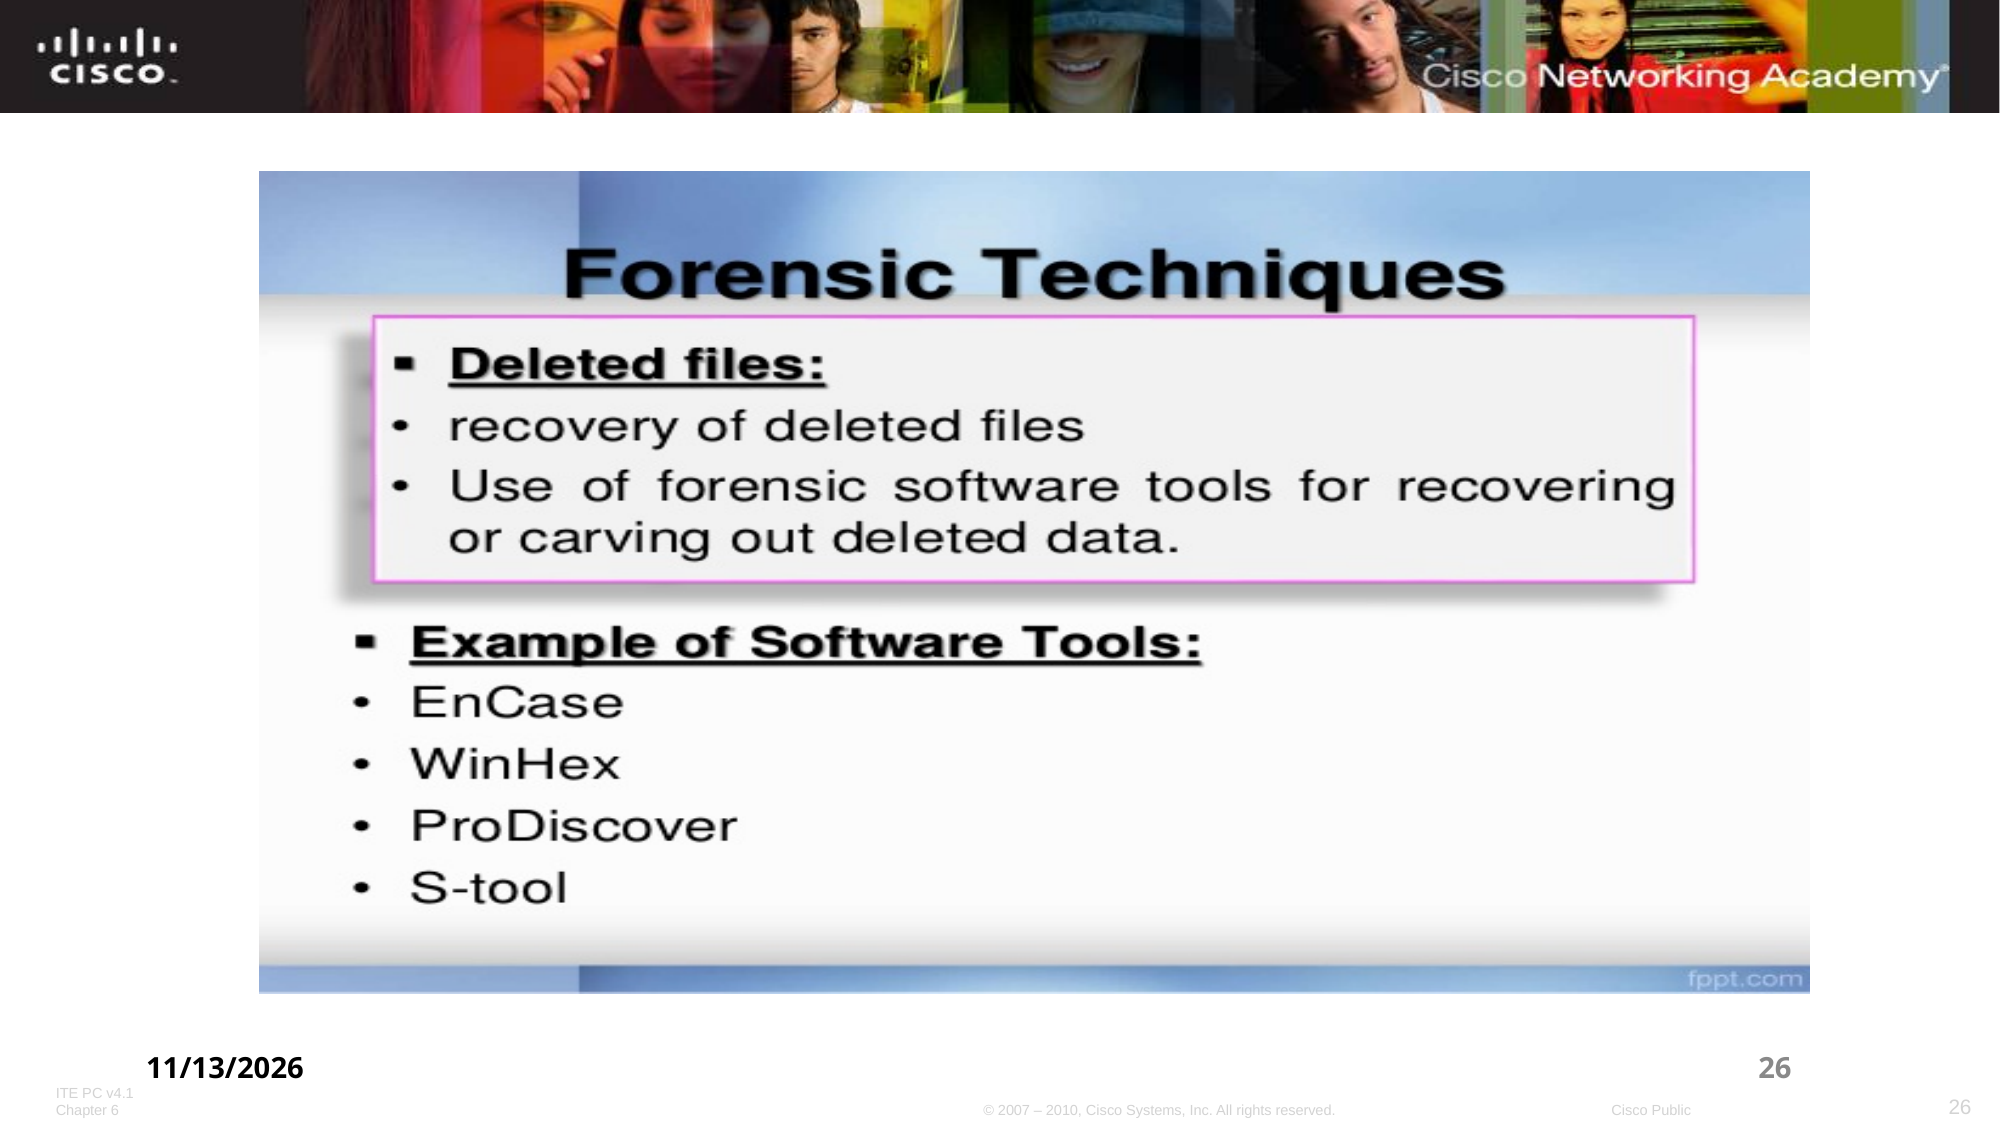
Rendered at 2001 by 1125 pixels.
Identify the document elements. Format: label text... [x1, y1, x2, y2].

picture [259, 171, 1810, 994]
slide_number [0, 1042, 450, 1103]
slide_number 26 [1550, 1042, 2000, 1103]
picture [0, 0, 2000, 113]
